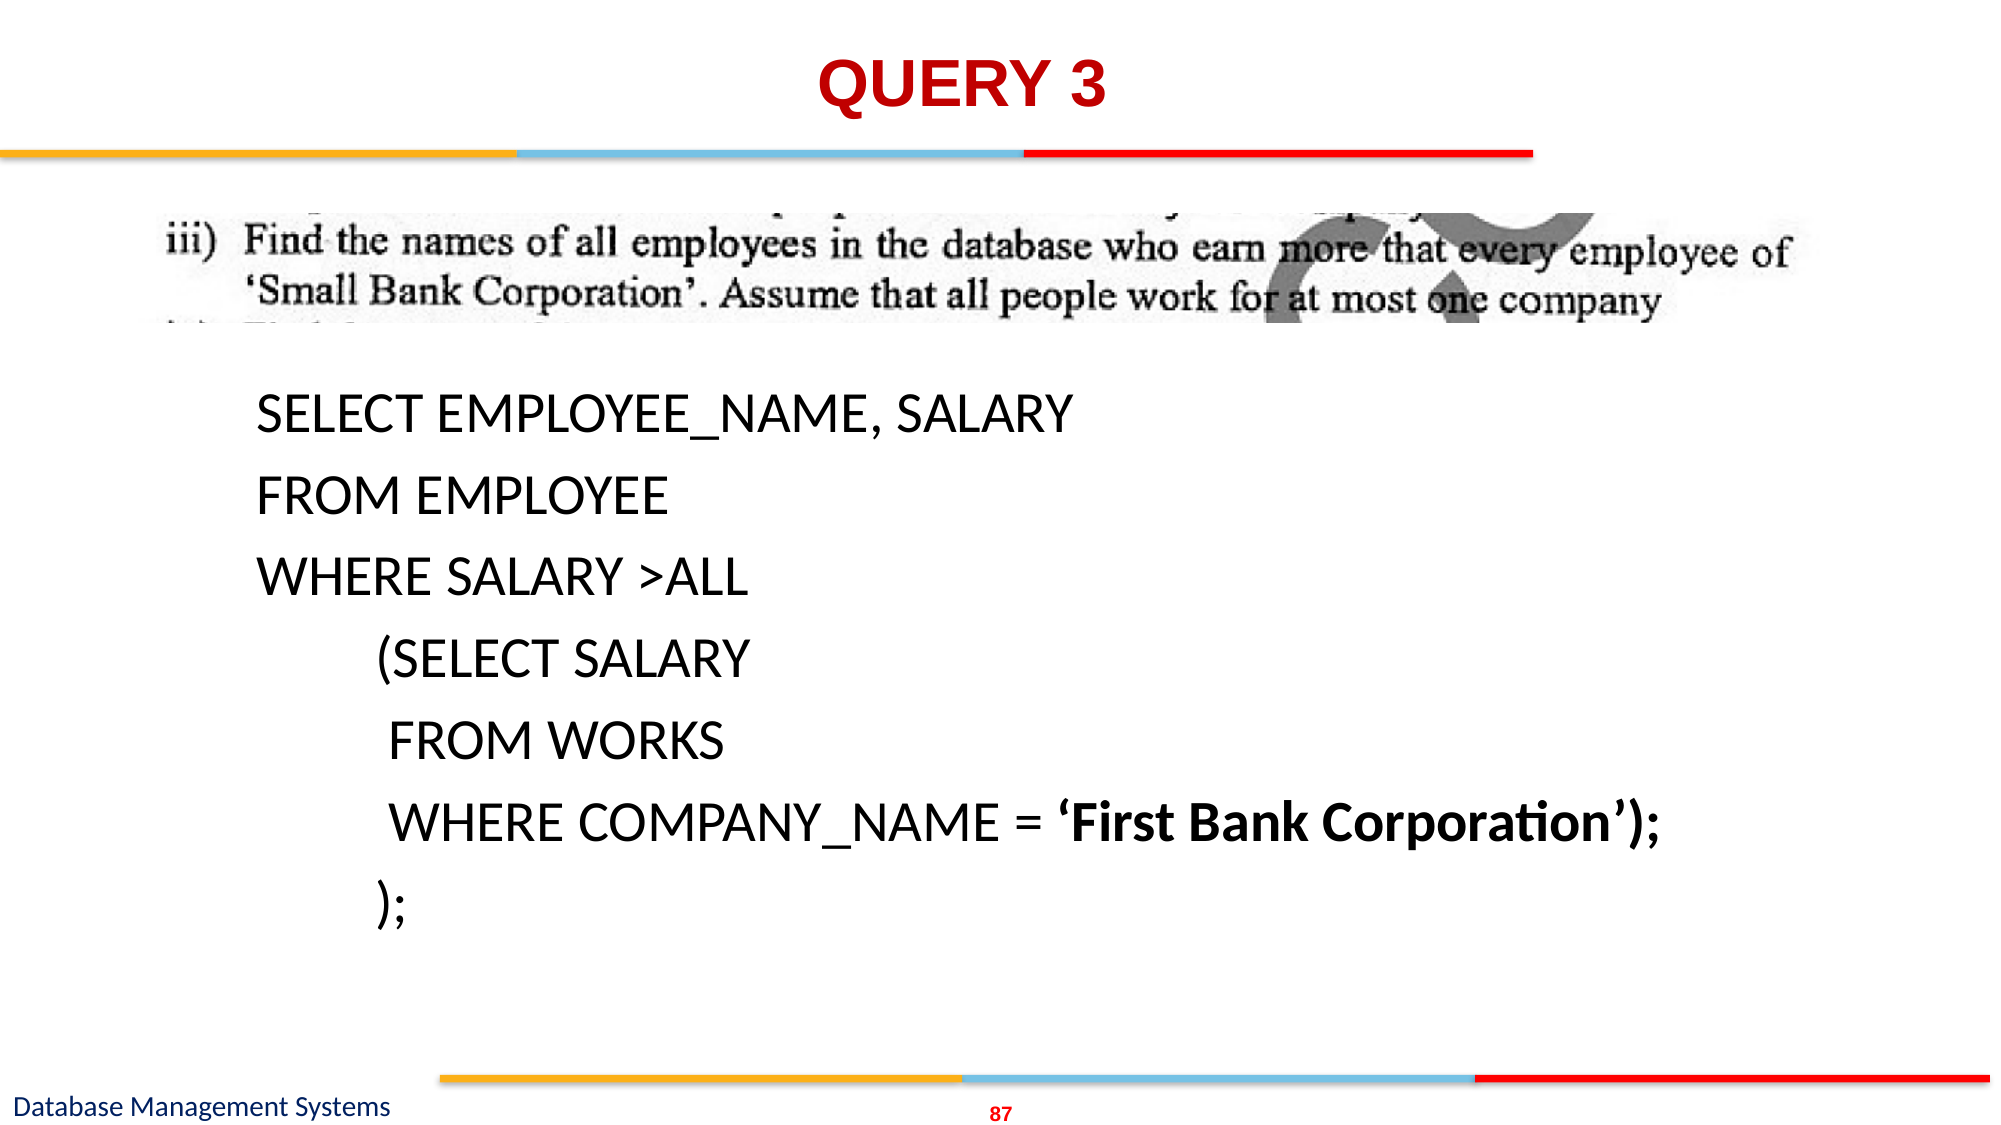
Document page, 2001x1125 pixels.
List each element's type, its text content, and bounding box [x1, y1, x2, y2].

title QUERY 3 [99, 32, 1825, 170]
list SELECT EMPLOYEE_NAME, SALARY FROM EMPLOYEE WHERE SALARY >ALL (SELECT SALARY FROM WORKS WHERE COMPANY_NAME = ‘First Bank Corporation’); ); [210, 366, 1858, 974]
picture [64, 213, 1826, 324]
